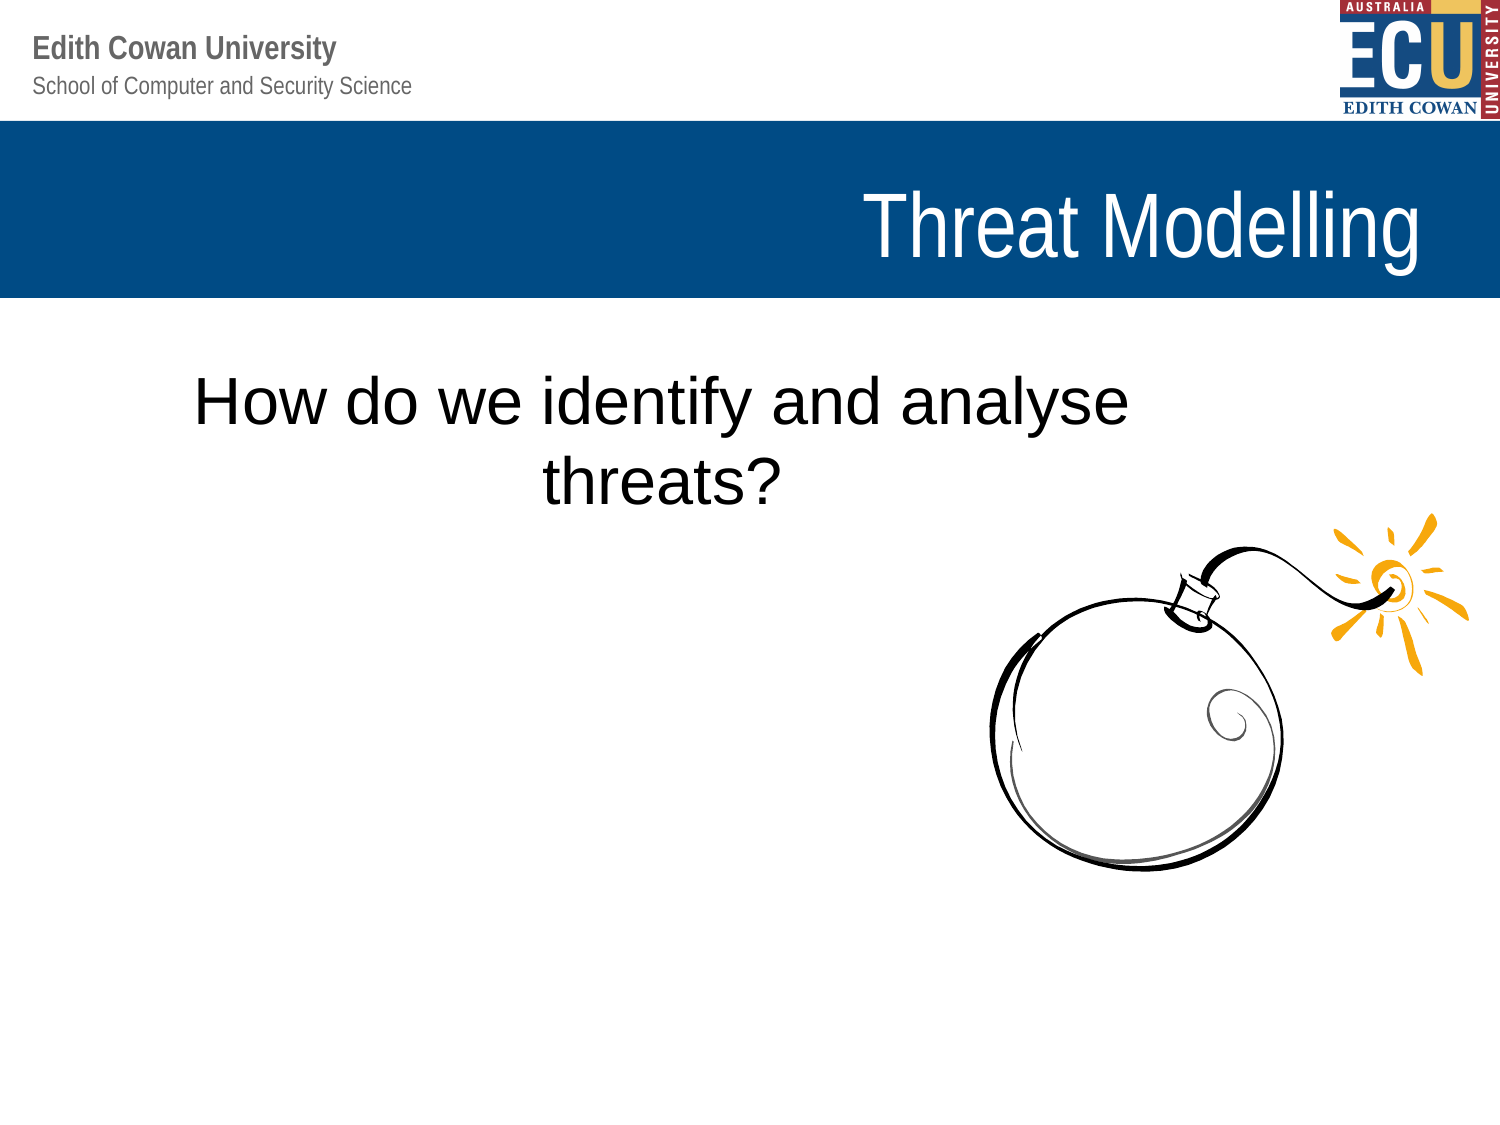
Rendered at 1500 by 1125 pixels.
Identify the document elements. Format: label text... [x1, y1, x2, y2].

picture [974, 512, 1470, 880]
subtitle How do we identify and analyse threats? [137, 349, 1188, 638]
picture [1340, 0, 1500, 119]
title Threat Modelling [162, 99, 1438, 342]
